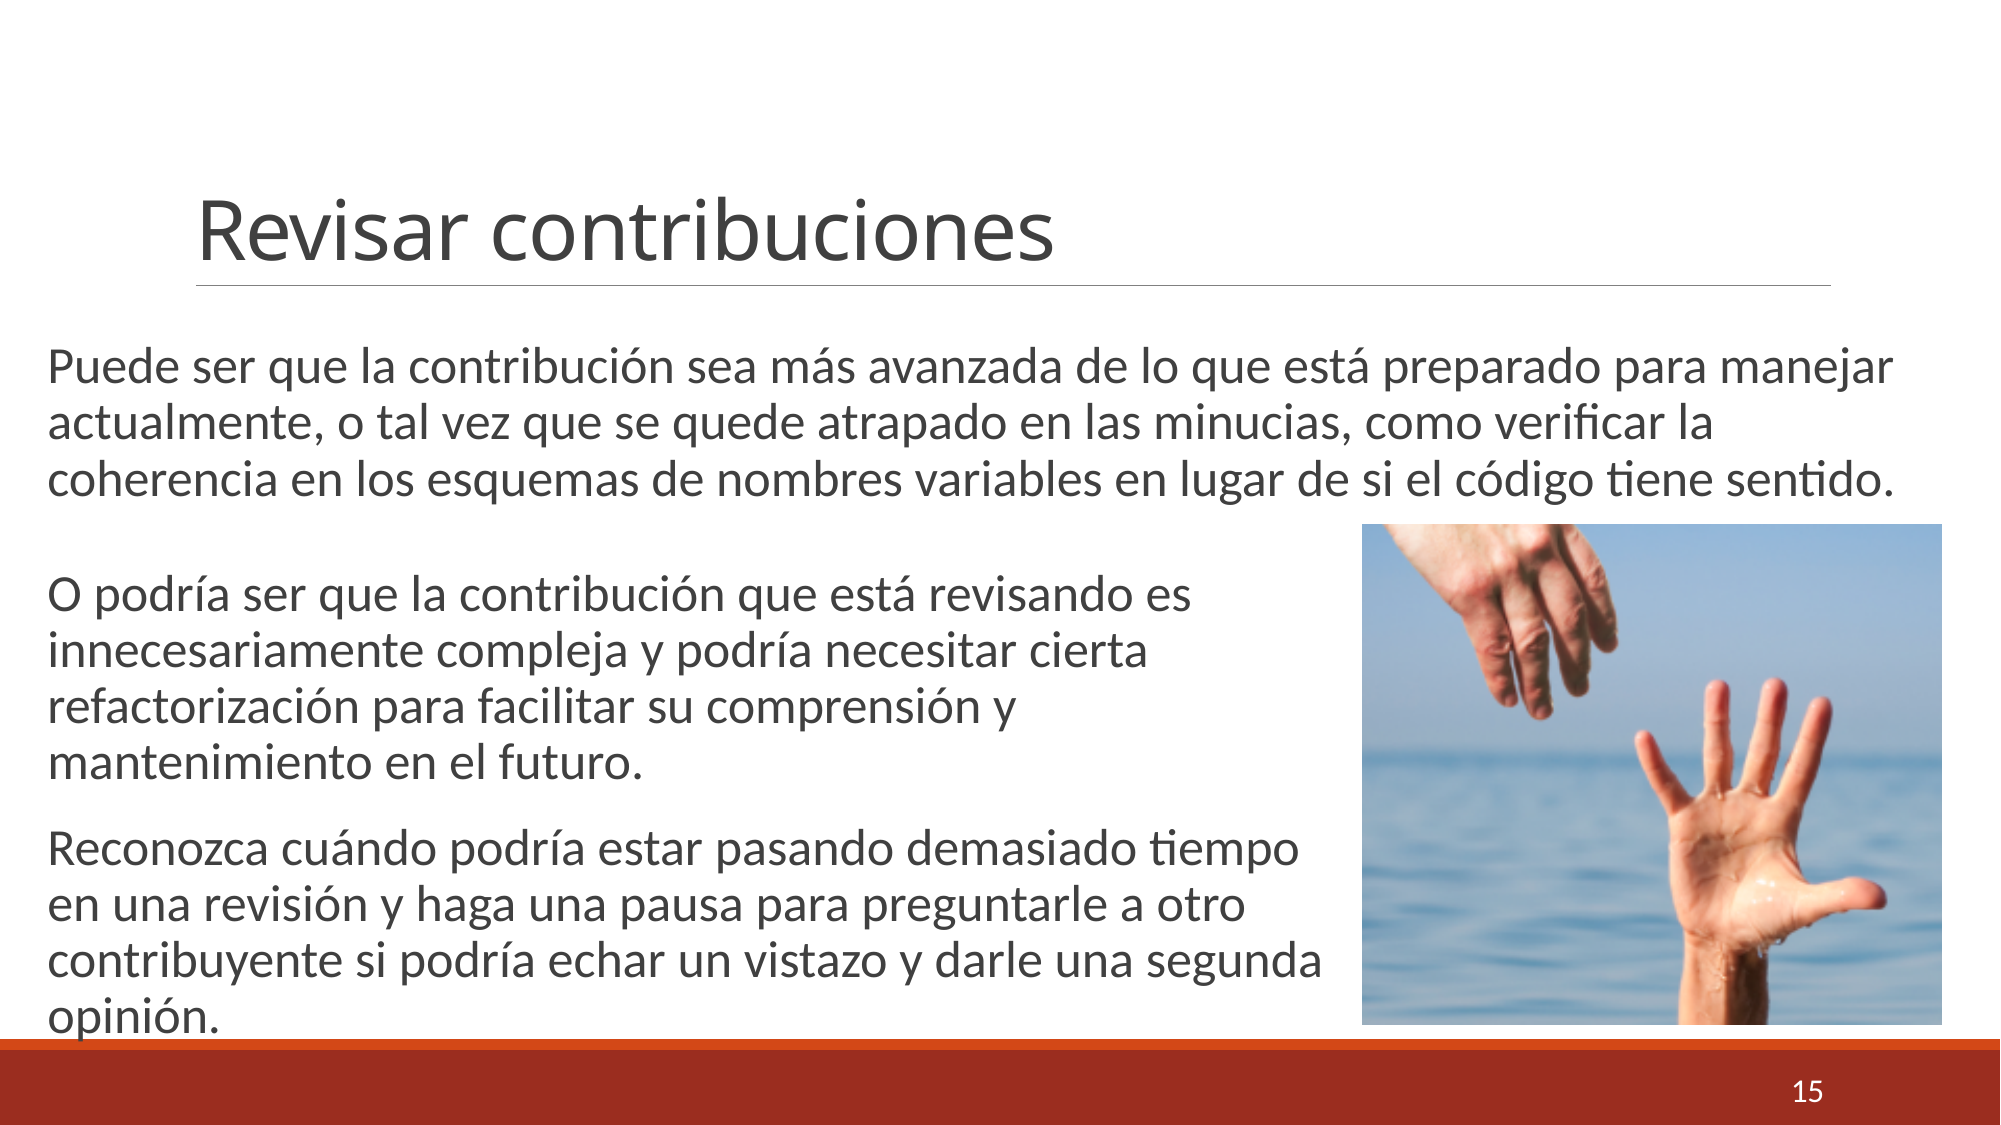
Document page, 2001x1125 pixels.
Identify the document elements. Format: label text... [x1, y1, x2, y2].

text_box O podría ser que la contribución que está revisando es innecesariamente compleja y podría necesitar cierta refactorización para facilitar su comprensión y mantenimiento en el futuro. Reconozca cuándo podría estar pasando demasiado tiempo en una revisión y haga una pausa para preguntarle a otro contribuyente si podría echar un vistazo y darle una segunda opinión. [32, 558, 1329, 1125]
picture [1362, 523, 1943, 1025]
title Revisar contribuciones [180, 47, 1883, 285]
list Puede ser que la contribución sea más avanzada de lo que está preparado para manejar actualmente, o tal vez que se quede atrapado en las minucias, como verificar la coherencia en los esquemas de nombres variables en lugar de si el código tiene sentido. [32, 331, 1908, 947]
slide_number 15 [1624, 1059, 1840, 1120]
